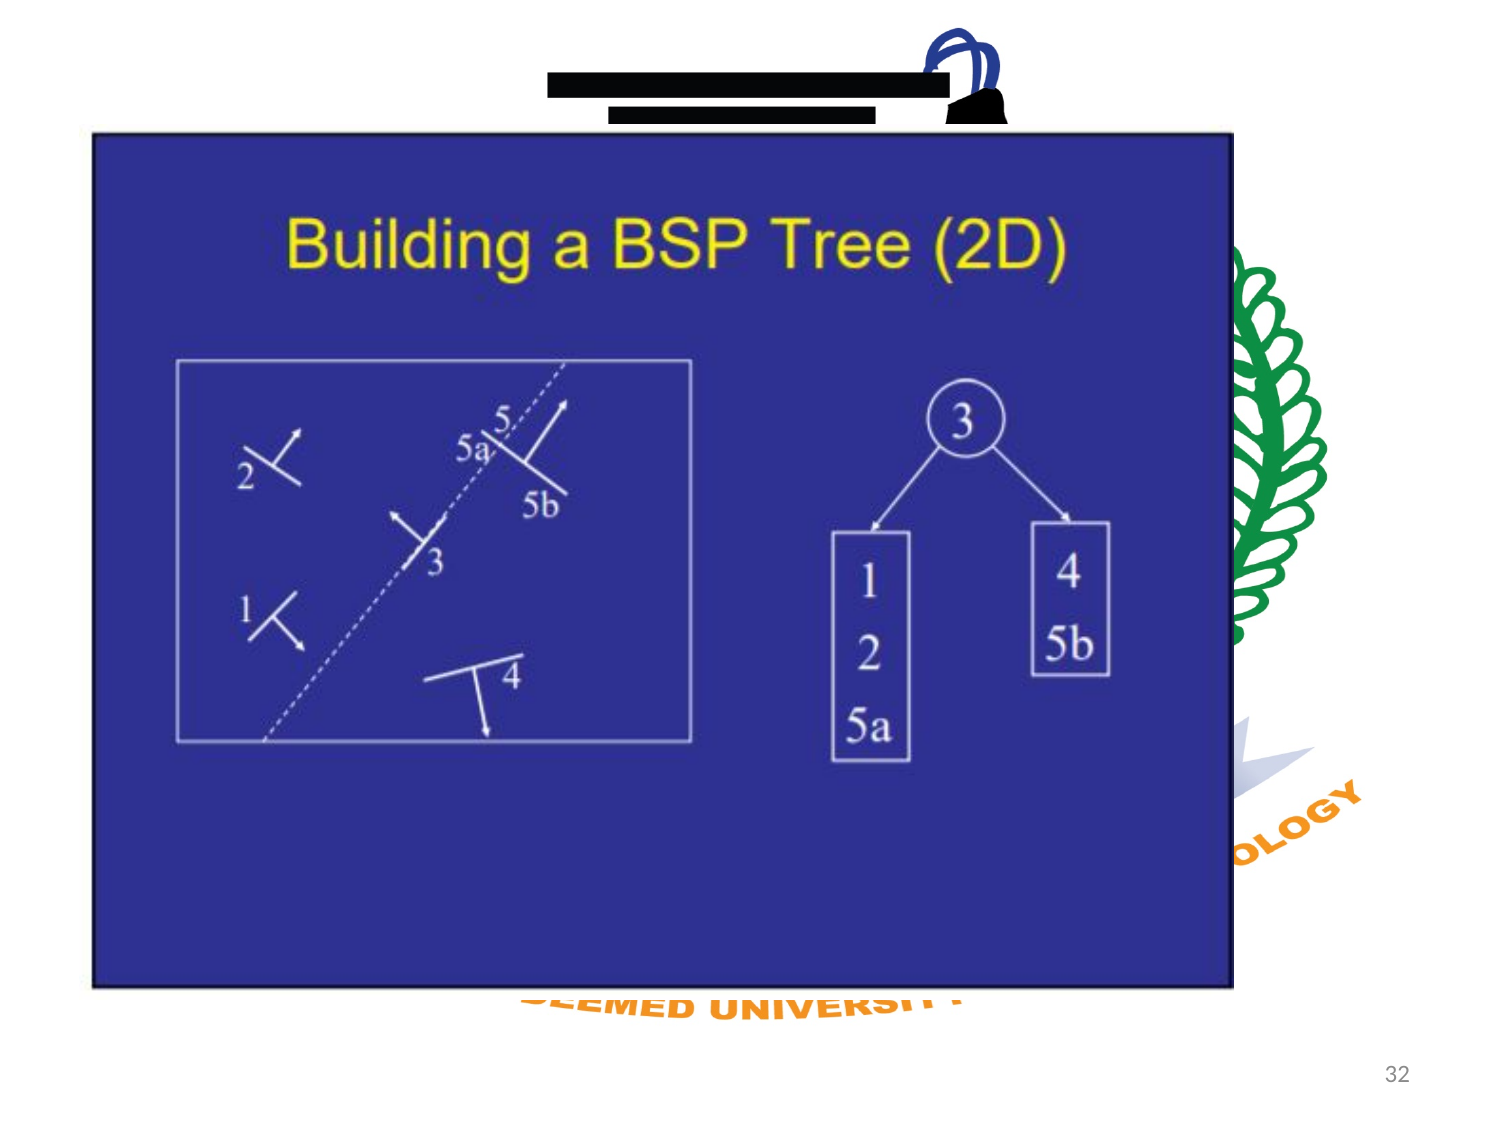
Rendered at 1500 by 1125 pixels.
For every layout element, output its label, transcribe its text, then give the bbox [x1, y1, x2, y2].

picture [0, 0, 1500, 1125]
slide_number 32 [1074, 1042, 1425, 1103]
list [78, 124, 1234, 1001]
